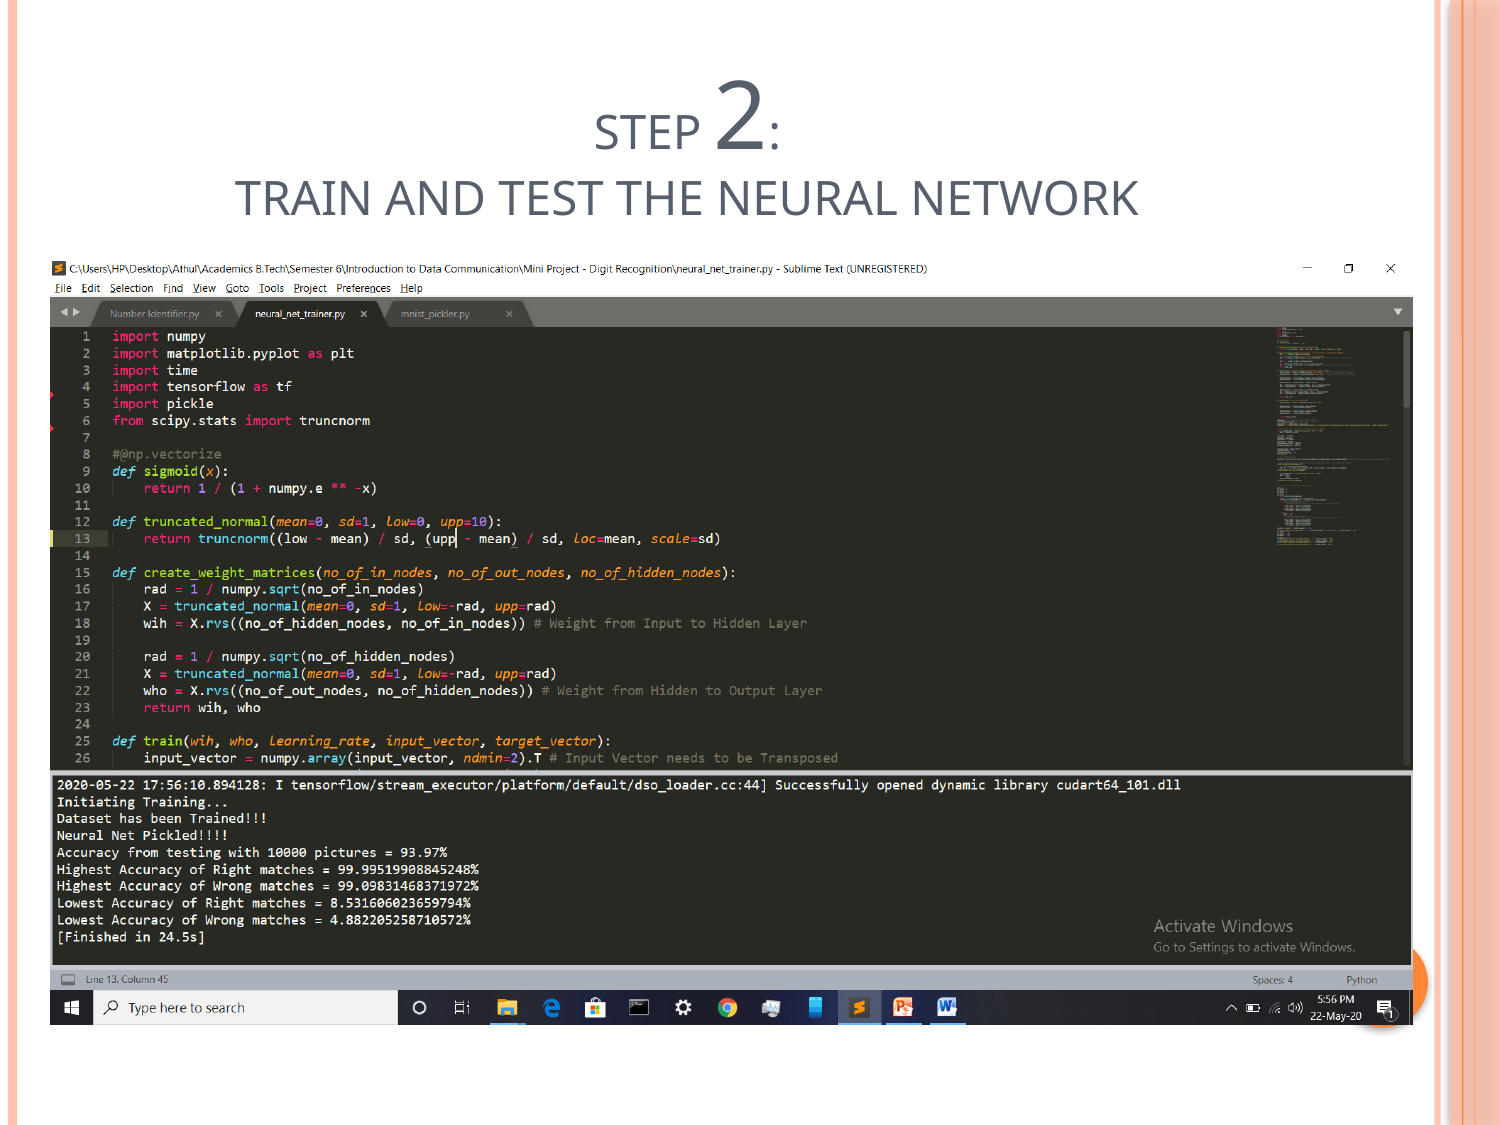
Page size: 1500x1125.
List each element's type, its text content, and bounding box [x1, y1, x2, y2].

title STEP 2: Train and Test the Neural Network [75, 45, 1300, 233]
picture [49, 258, 1413, 1026]
